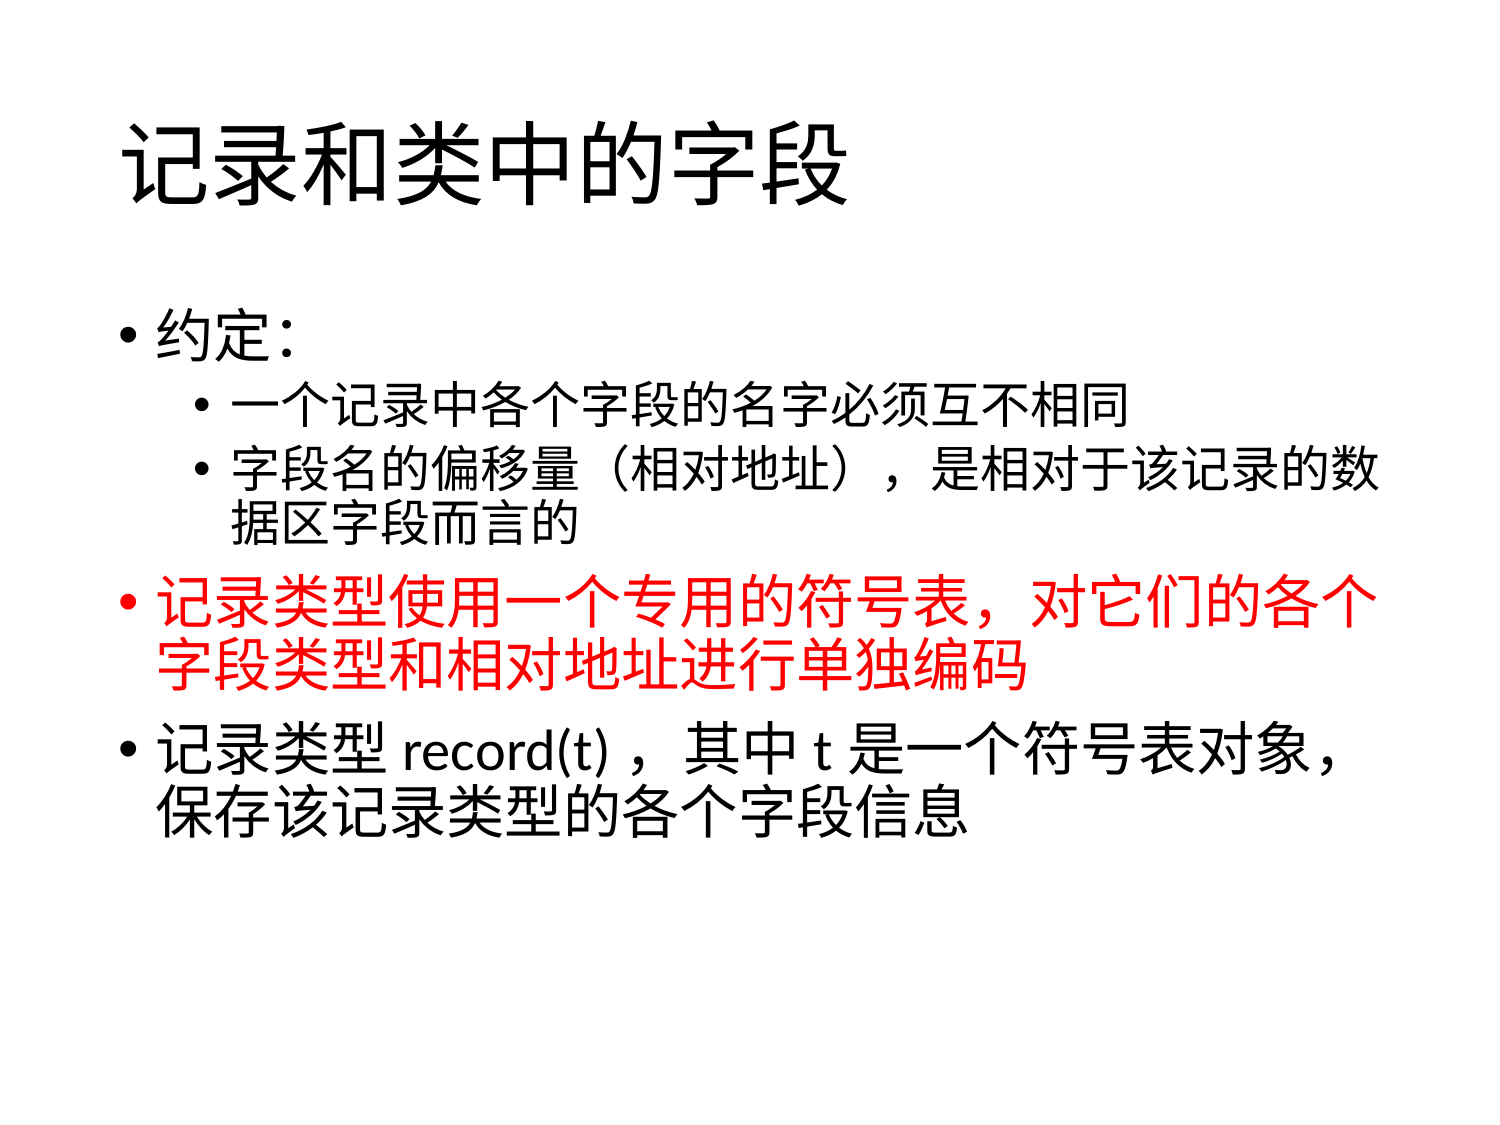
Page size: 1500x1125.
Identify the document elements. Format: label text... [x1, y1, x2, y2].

list 约定： 一个记录中各个字段的名字必须互不相同 字段名的偏移量（相对地址），是相对于该记录的数据区字段而言的 记录类型使用一个专用的符号表，对它们的各个字段类型和相对地址进行单独编码 记录类型record(t)，其中t是一个符号表对象，保存该记录类型的各个字段信息 [103, 299, 1397, 1014]
title 记录和类中的字段 [103, 59, 1397, 278]
